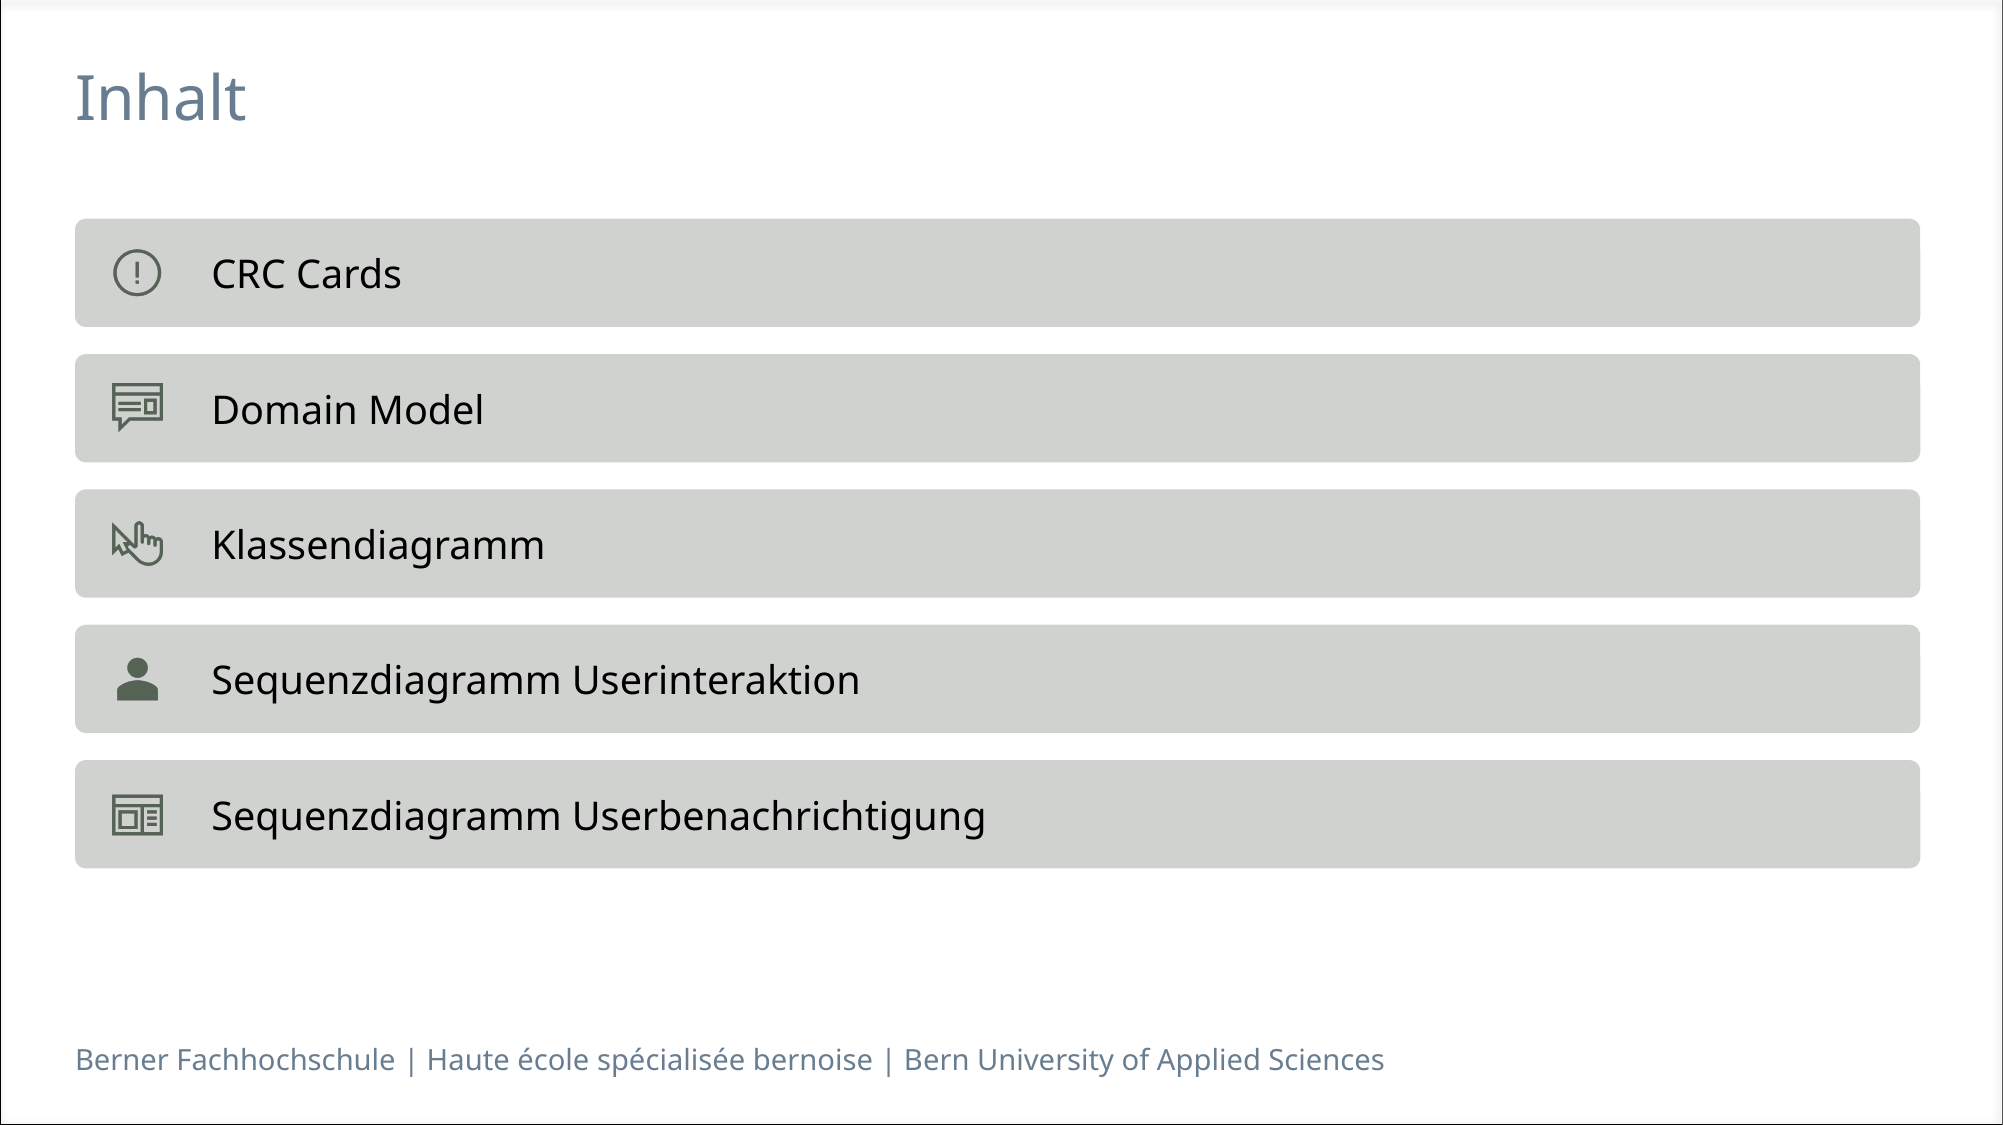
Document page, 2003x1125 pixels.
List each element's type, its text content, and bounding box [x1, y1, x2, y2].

title Inhalt [75, 59, 1921, 148]
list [74, 218, 1921, 1005]
